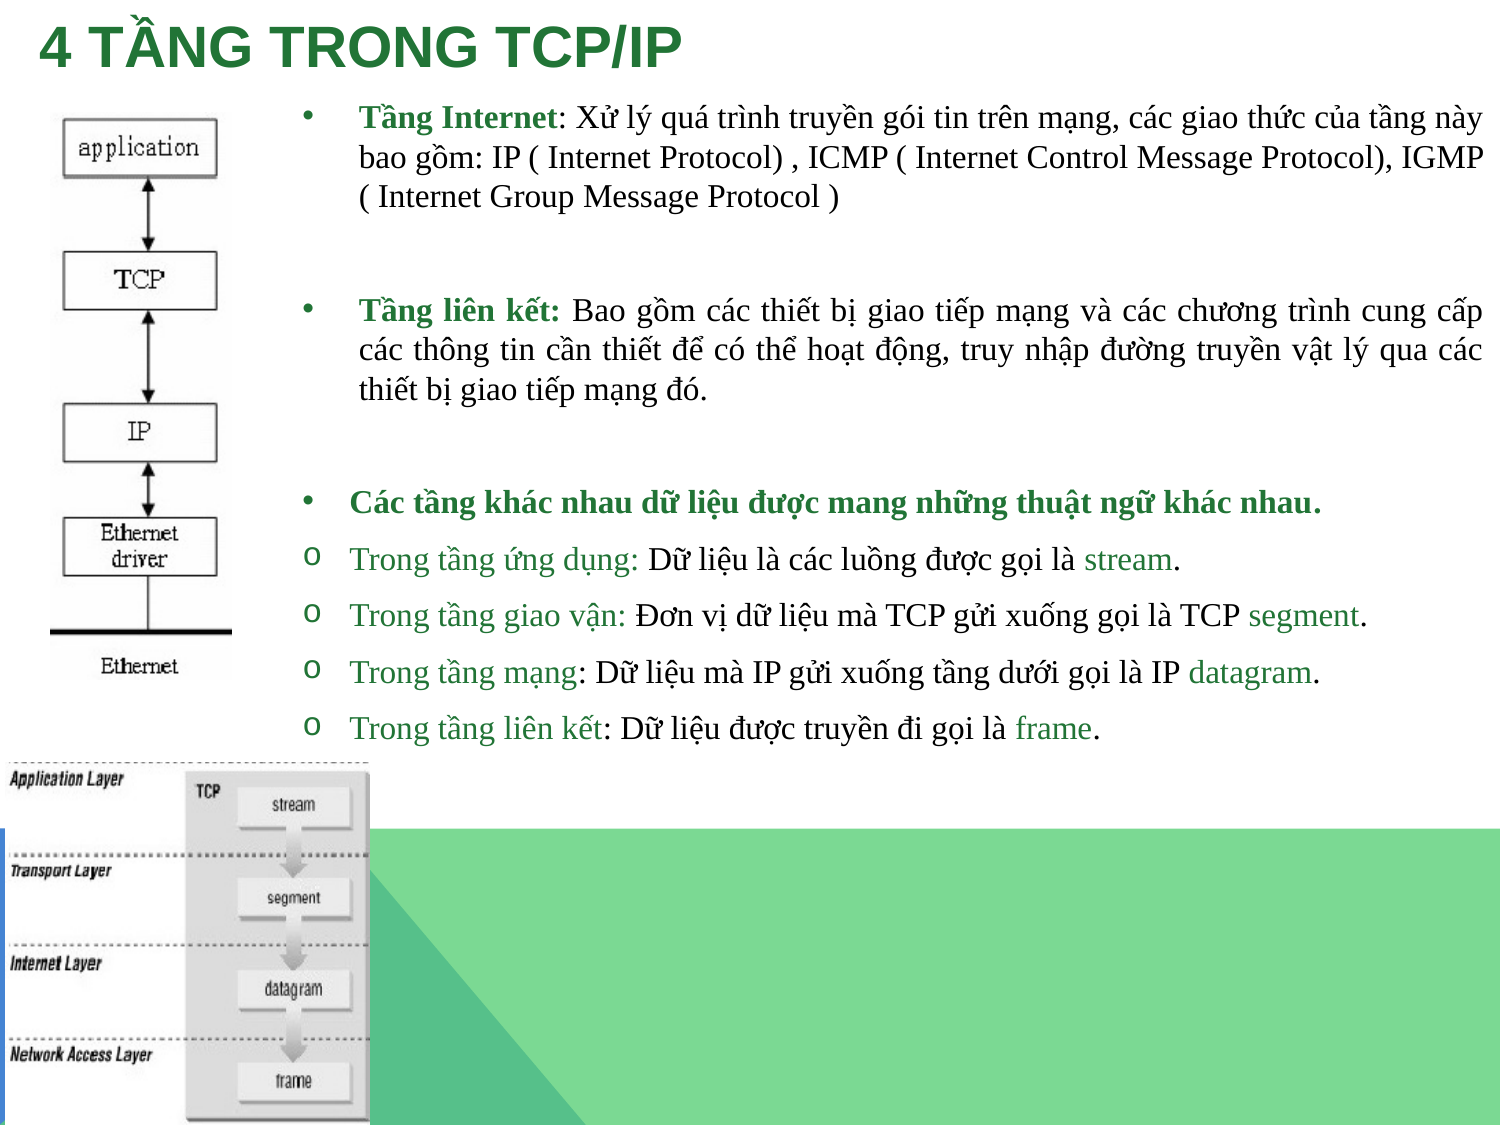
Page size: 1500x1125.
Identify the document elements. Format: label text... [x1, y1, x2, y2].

picture [4, 761, 370, 1125]
picture [49, 111, 232, 681]
list Tầng Internet: Xử lý quá trình truyền gói tin trên mạng, các giao thức của tầng này bao gồm: IP ( Internet Protocol) , ICMP ( Internet Control Message Protocol), IGMP ( Internet Group Message Protocol ) Tầng liên kết: Bao gồm các thiết bị giao tiếp mạng và các chương trình cung cấp các thông tin cần thiết để có thể hoạt động, truy nhập đường truyền vật lý qua các thiết bị giao tiếp mạng đó. Các tầng khác nhau dữ liệu được mang những thuật ngữ khác nhau. Trong tầng ứng dụng: Dữ liệu là các luồng được gọi là stream. Trong tầng giao vận: Đơn vị dữ liệu mà TCP gửi xuống gọi là TCP segment. Trong tầng mạng: Dữ liệu mà IP gửi xuống tầng dưới gọi là IP datagram. Trong tầng liên kết: Dữ liệu được truyền đi gọi là frame. [287, 87, 1500, 1055]
title 4 tẦNG TRONG TCP/IP [24, 0, 1259, 90]
